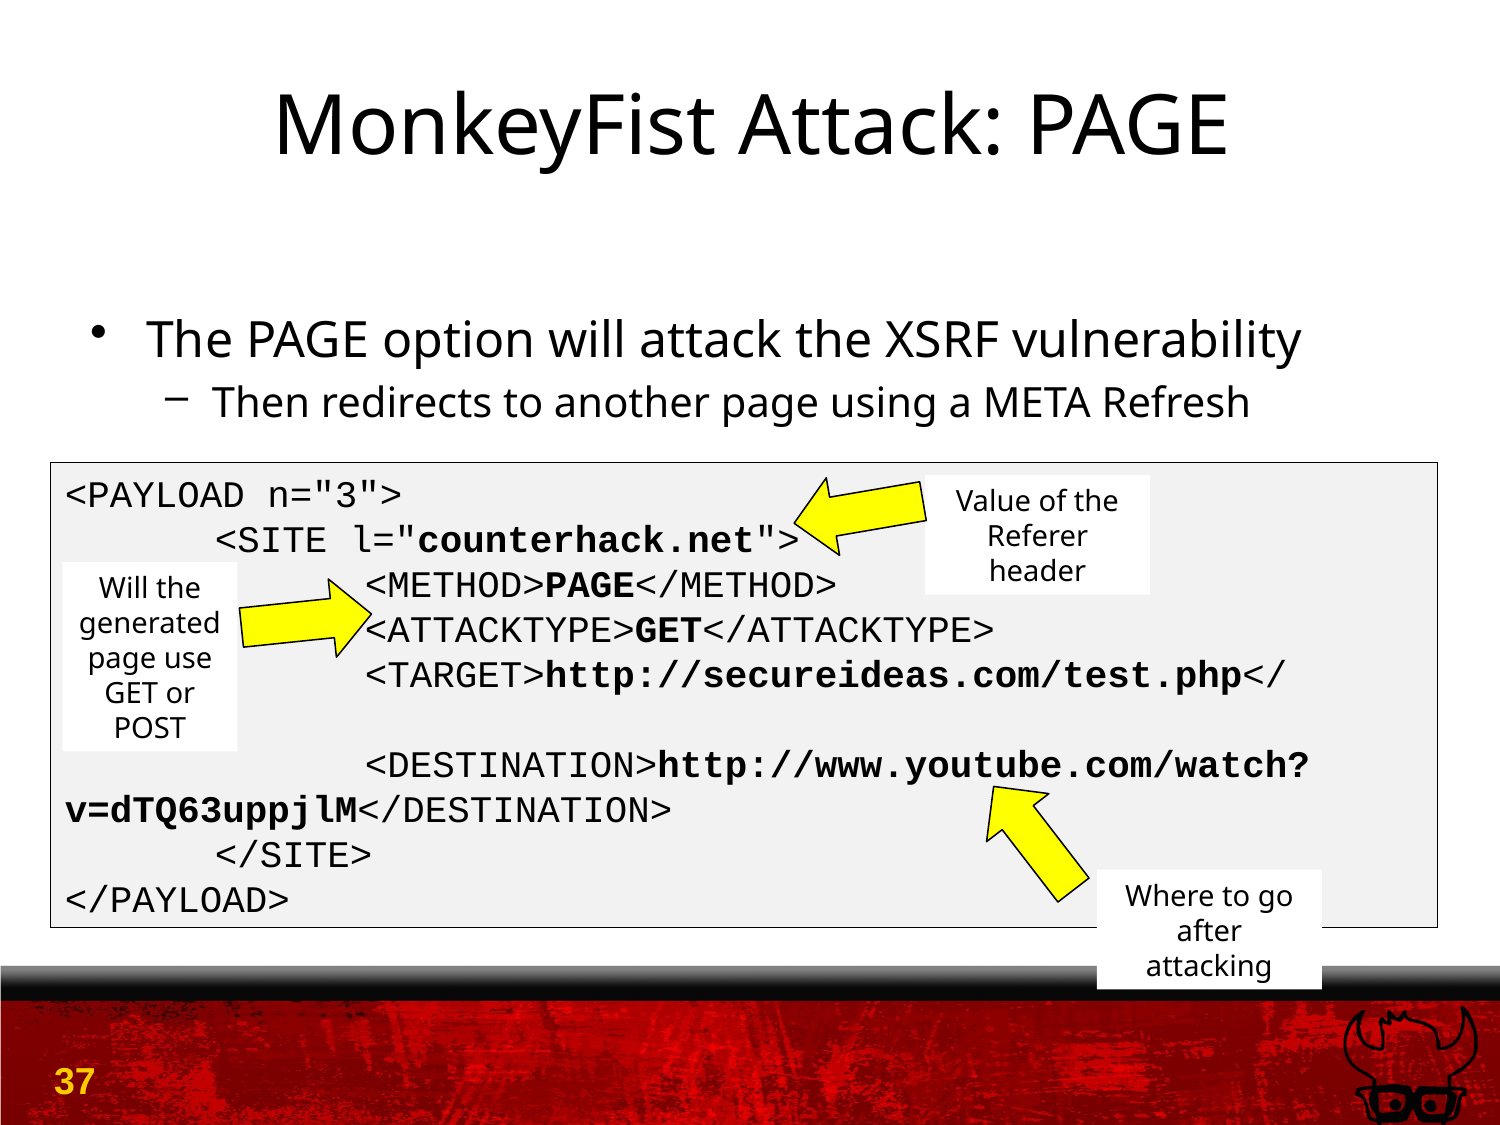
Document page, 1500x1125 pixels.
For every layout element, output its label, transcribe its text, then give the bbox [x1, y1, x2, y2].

list The PAGE option will attack the XSRF vulnerability Then redirects to another page using a META Refresh [74, 299, 1351, 462]
text_box [794, 477, 927, 556]
title MonkeyFist Attack: PAGE [35, 24, 1469, 219]
text_box [986, 786, 1090, 903]
text_box Where to go after attacking [1096, 869, 1322, 990]
text_box <PAYLOAD n="3"> <SITE l="counterhack.net"> <METHOD>PAGE</METHOD> <ATTACKTYPE>GET</ATTACKTYPE> <TARGET>http://secureideas.com/test.php</TARGET> <DESTINATION>http://www.youtube.com/watch?v=dTQ63uppjlM</DESTINATION> </SITE> </PAYLOAD> [50, 462, 1438, 928]
text_box [239, 578, 372, 658]
picture [0, 282, 1500, 1125]
text_box Value of the Referer header [924, 474, 1150, 595]
text_box Will the generated page use GET or POST [62, 561, 238, 752]
